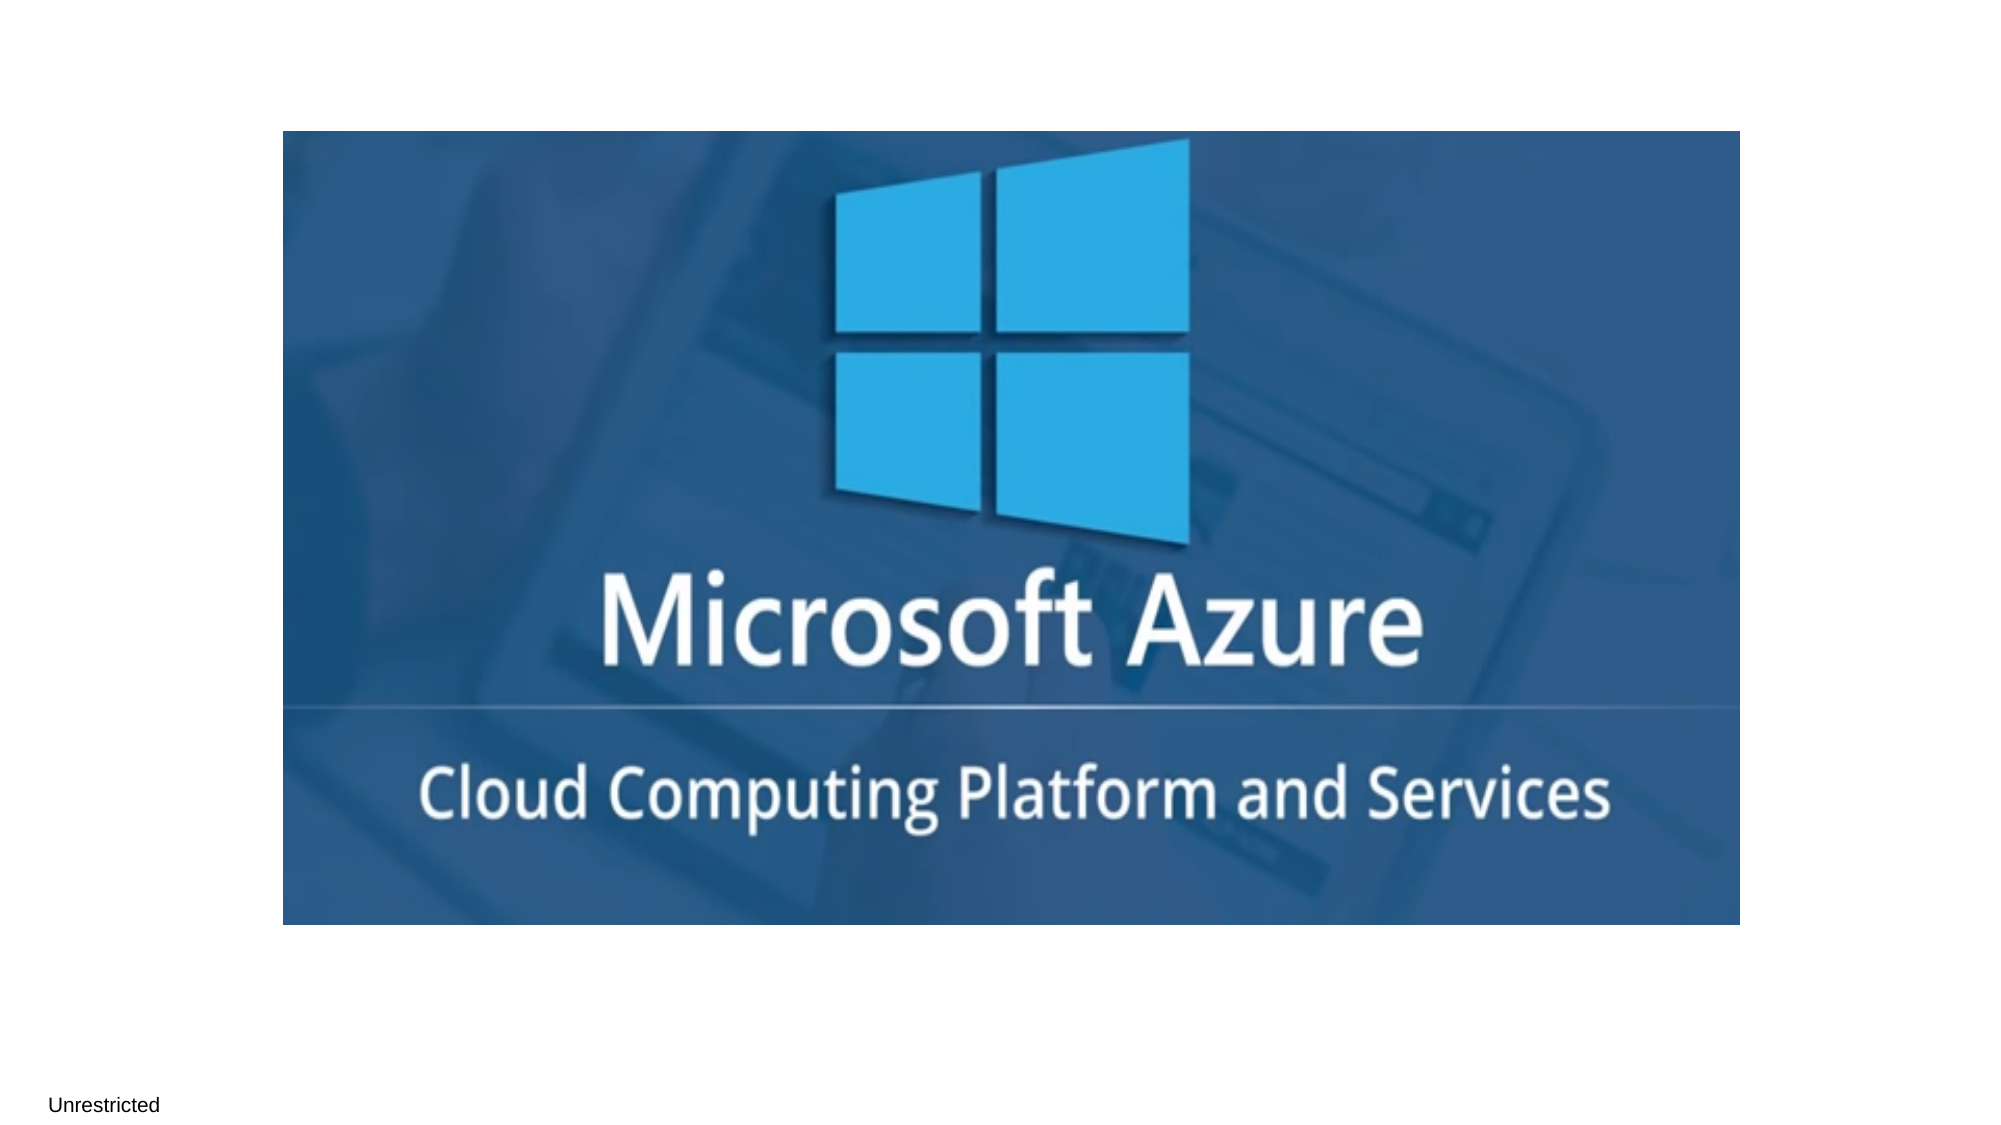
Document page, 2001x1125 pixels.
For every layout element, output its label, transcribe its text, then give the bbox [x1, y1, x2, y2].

text_box Unrestricted [0, 1090, 209, 1118]
picture [283, 131, 1740, 925]
